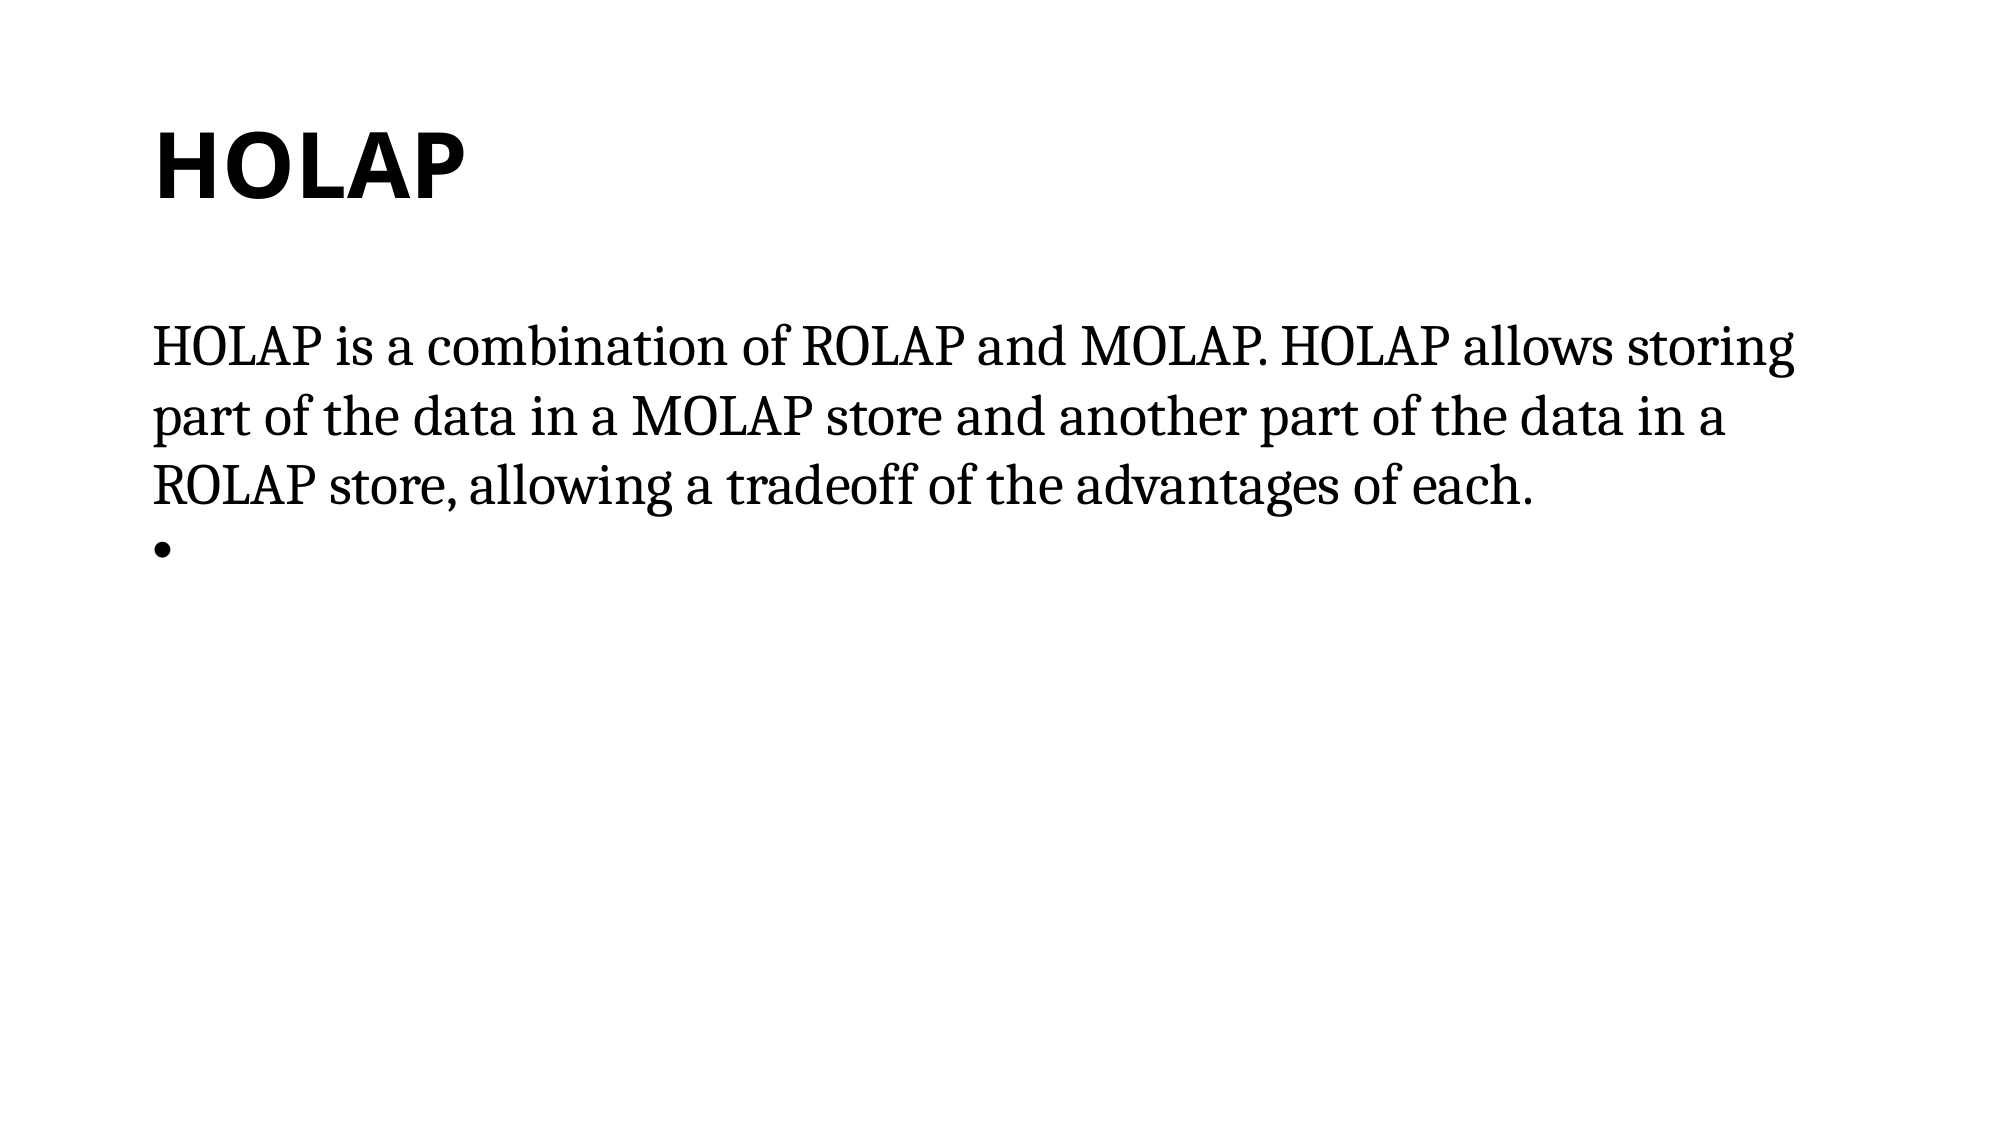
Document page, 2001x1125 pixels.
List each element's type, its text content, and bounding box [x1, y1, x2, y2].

text_box HOLAP is a combination of ROLAP and MOLAP. HOLAP allows storing part of the data in a MOLAP store and another part of the data in a ROLAP store, allowing a tradeoff of the advantages of each. [137, 299, 1863, 1014]
text_box HOLAP [137, 59, 1863, 278]
